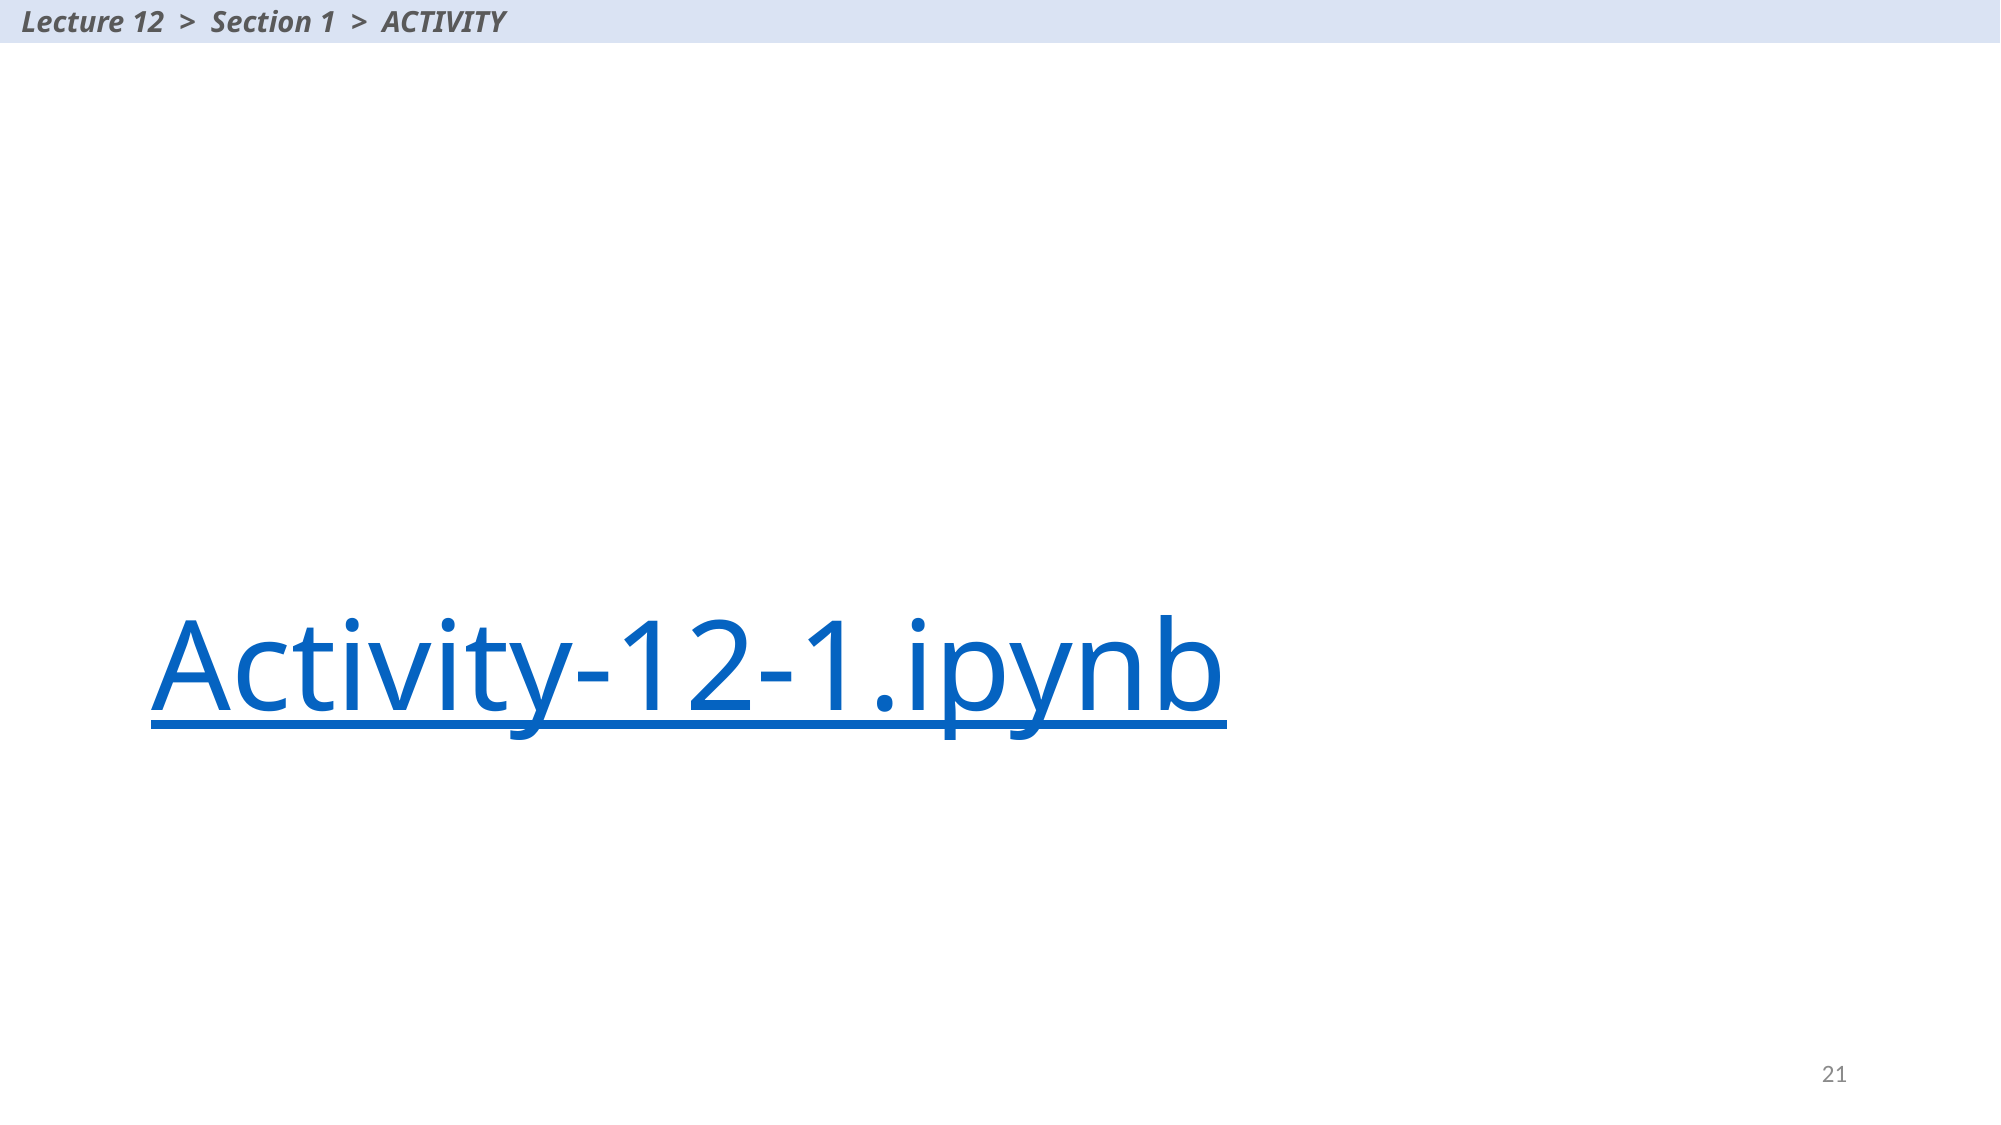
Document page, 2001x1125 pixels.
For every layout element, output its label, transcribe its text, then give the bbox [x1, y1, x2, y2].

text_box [0, 0, 2000, 47]
slide_number 21 [1412, 1042, 1863, 1103]
title Activity-12-1.ipynb [136, 280, 1862, 749]
